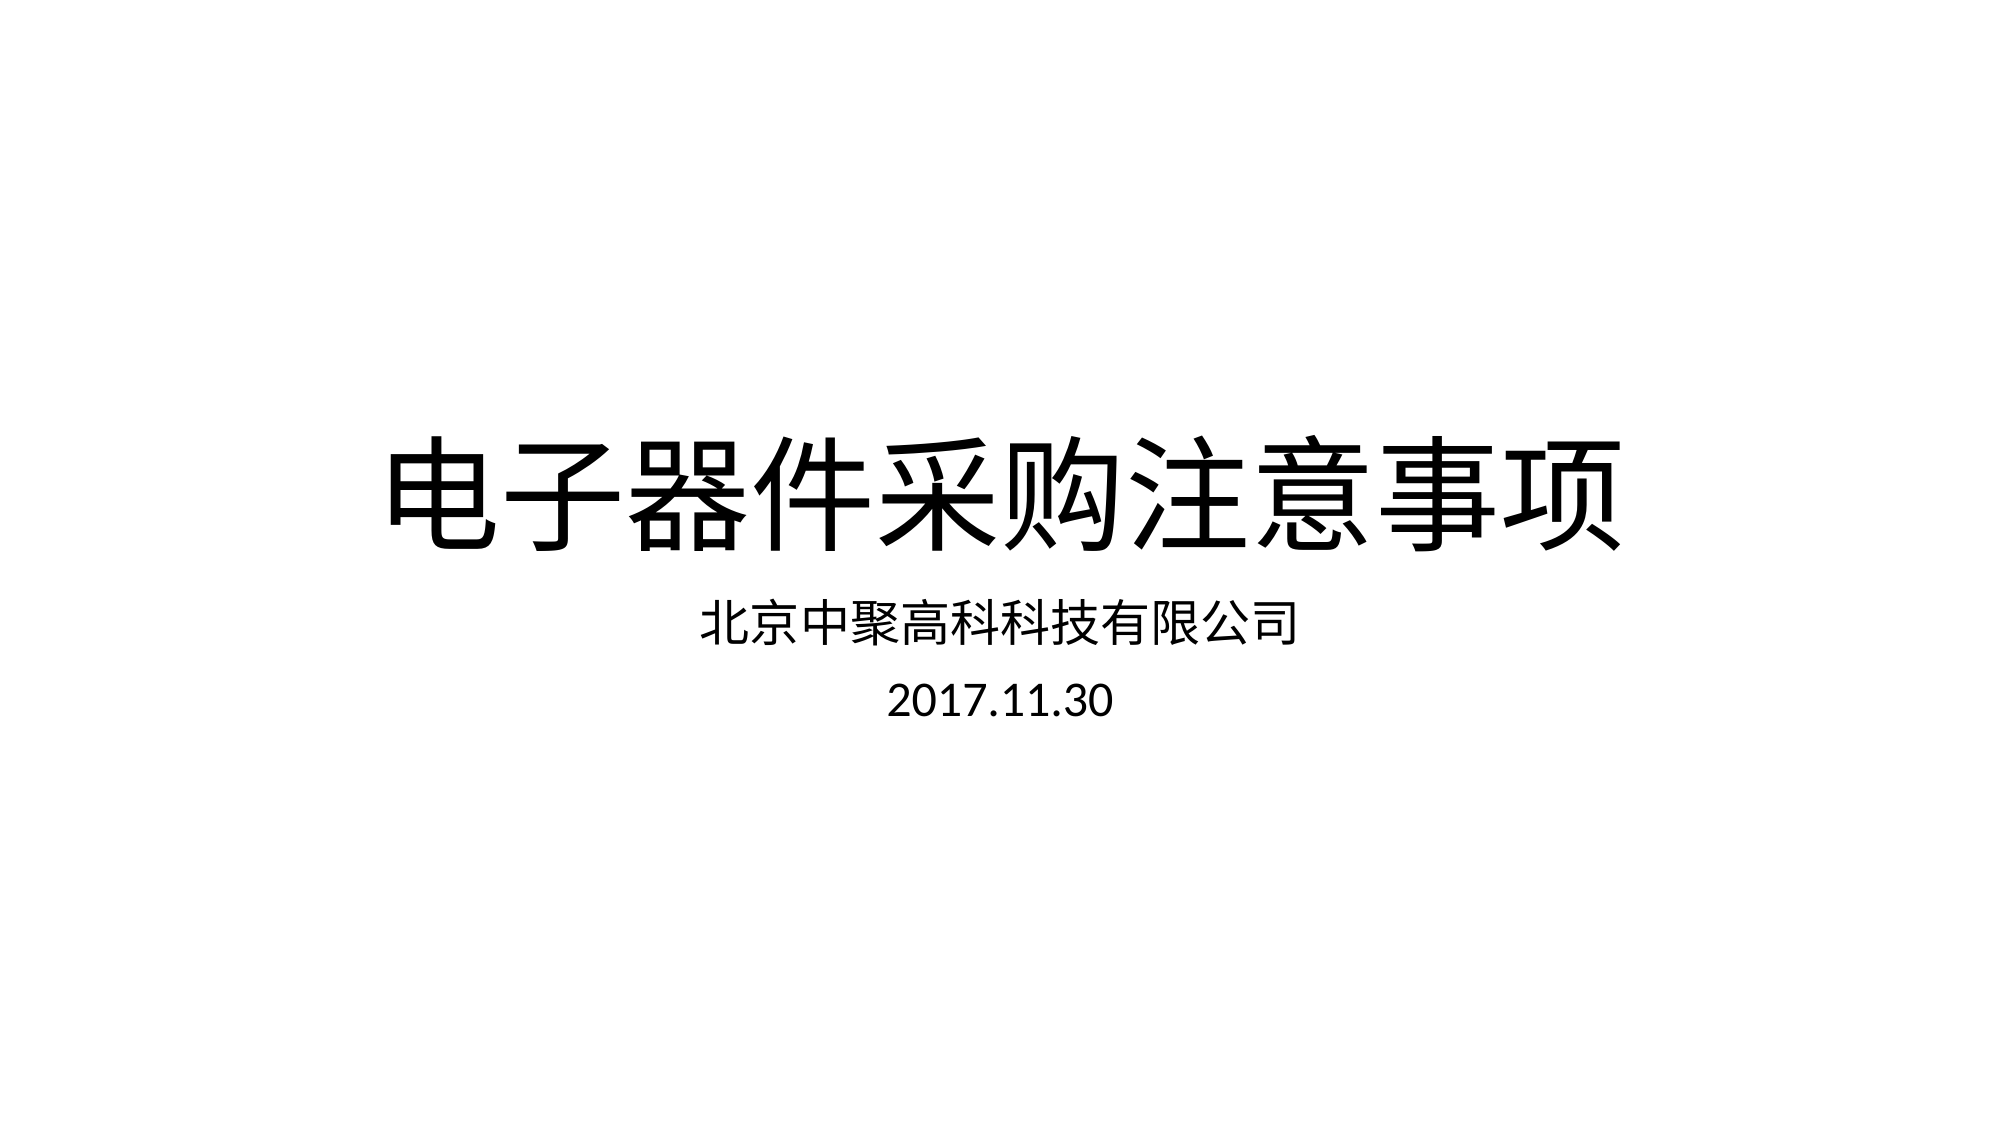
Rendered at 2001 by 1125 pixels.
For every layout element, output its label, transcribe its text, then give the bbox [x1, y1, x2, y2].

title 电子器件采购注意事项 [249, 184, 1750, 576]
subtitle 北京中聚高科科技有限公司 2017.11.30 [249, 590, 1750, 863]
